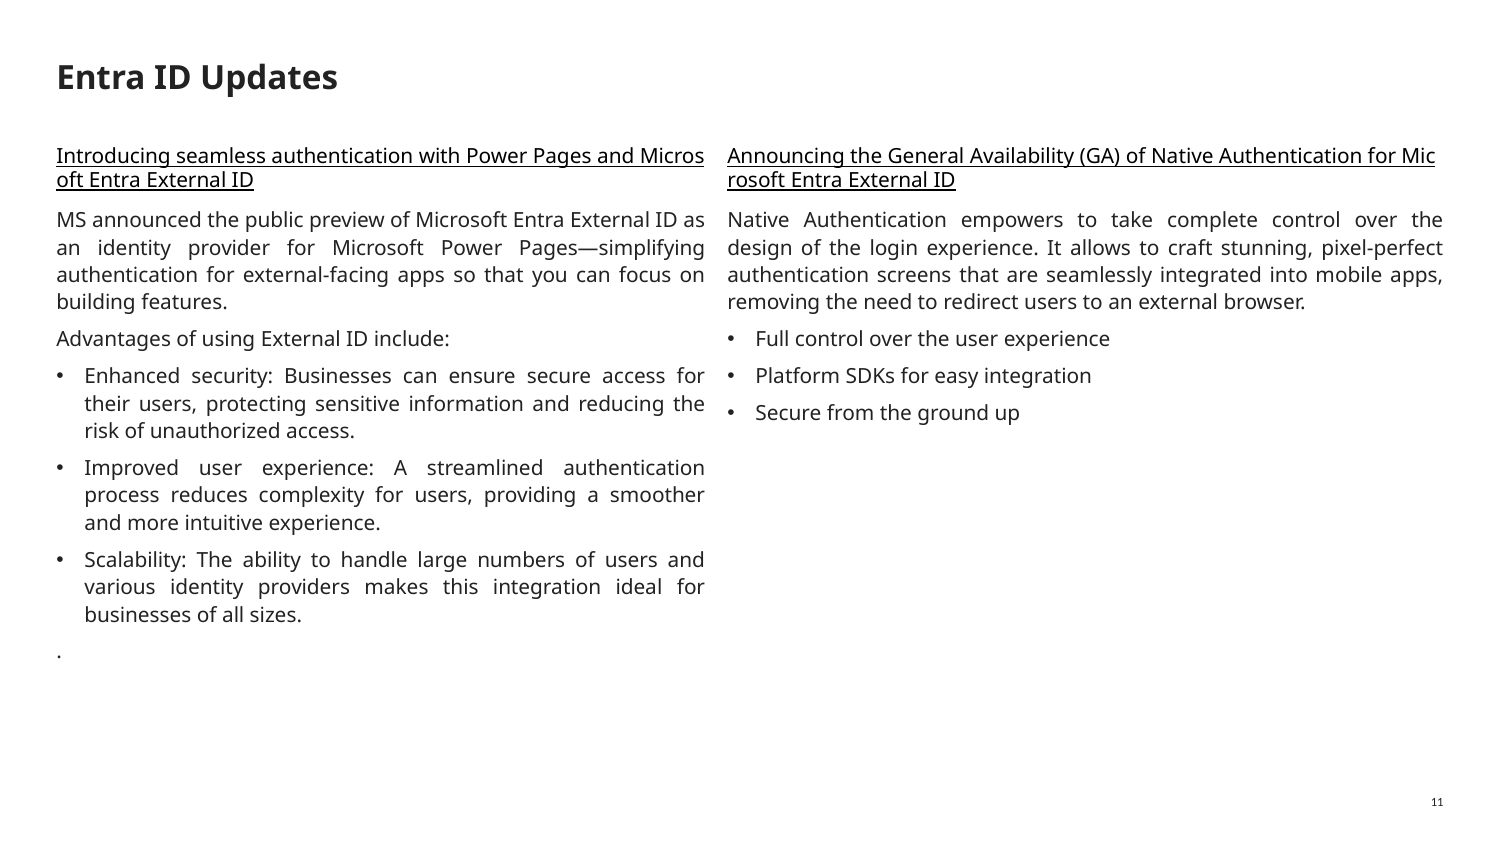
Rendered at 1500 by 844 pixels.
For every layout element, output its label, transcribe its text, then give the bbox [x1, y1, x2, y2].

list Announcing the General Availability (GA) of Native Authentication for Microsoft Entra External ID Native Authentication empowers to take complete control over the design of the login experience. It allows to craft stunning, pixel-perfect authentication screens that are seamlessly integrated into mobile apps, removing the need to redirect users to an external browser. Full control over the user experience Platform SDKs for easy integration Secure from the ground up [727, 140, 1444, 760]
title Entra ID Updates [56, 56, 1444, 113]
list Introducing seamless authentication with Power Pages and Microsoft Entra External ID MS announced the public preview of Microsoft Entra External ID as an identity provider for Microsoft Power Pages—simplifying authentication for external-facing apps so that you can focus on building features. Advantages of using External ID include: Enhanced security: Businesses can ensure secure access for their users, protecting sensitive information and reducing the risk of unauthorized access. Improved user experience: A streamlined authentication process reduces complexity for users, providing a smoother and more intuitive experience. Scalability: The ability to handle large numbers of users and various identity providers makes this integration ideal for businesses of all sizes. . [56, 140, 706, 760]
